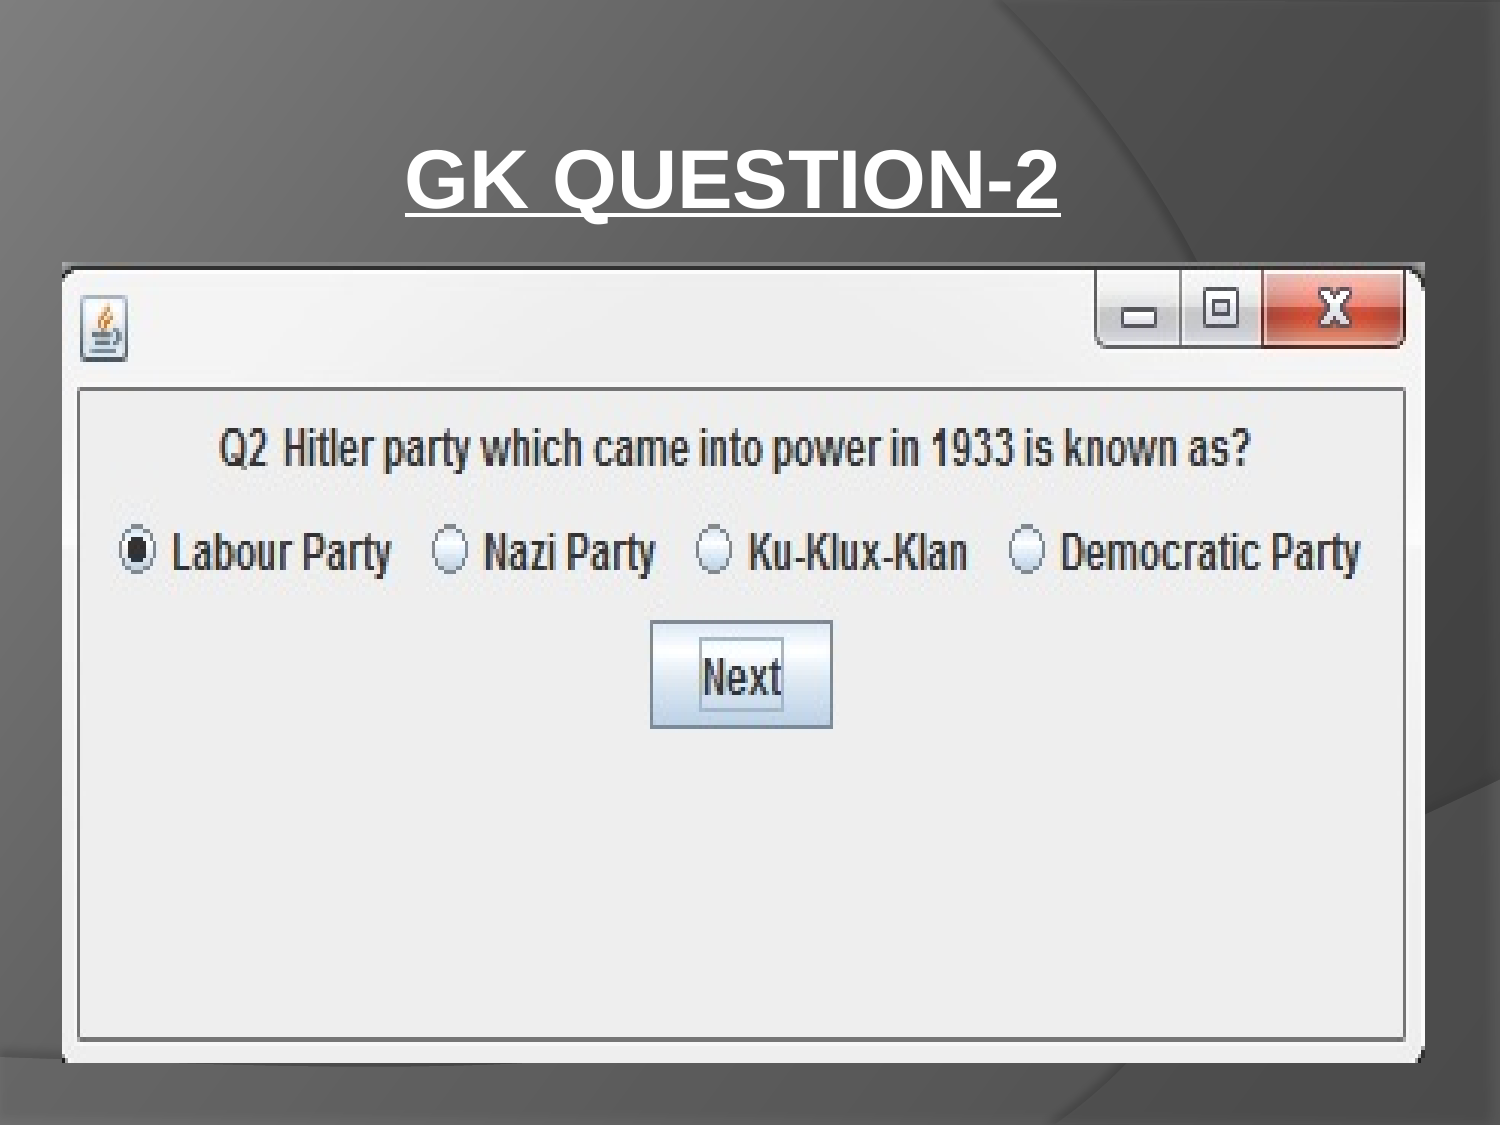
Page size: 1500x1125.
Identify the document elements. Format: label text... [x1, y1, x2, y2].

picture [62, 262, 1426, 1063]
subtitle GK QUESTION-2 [71, 99, 1388, 225]
